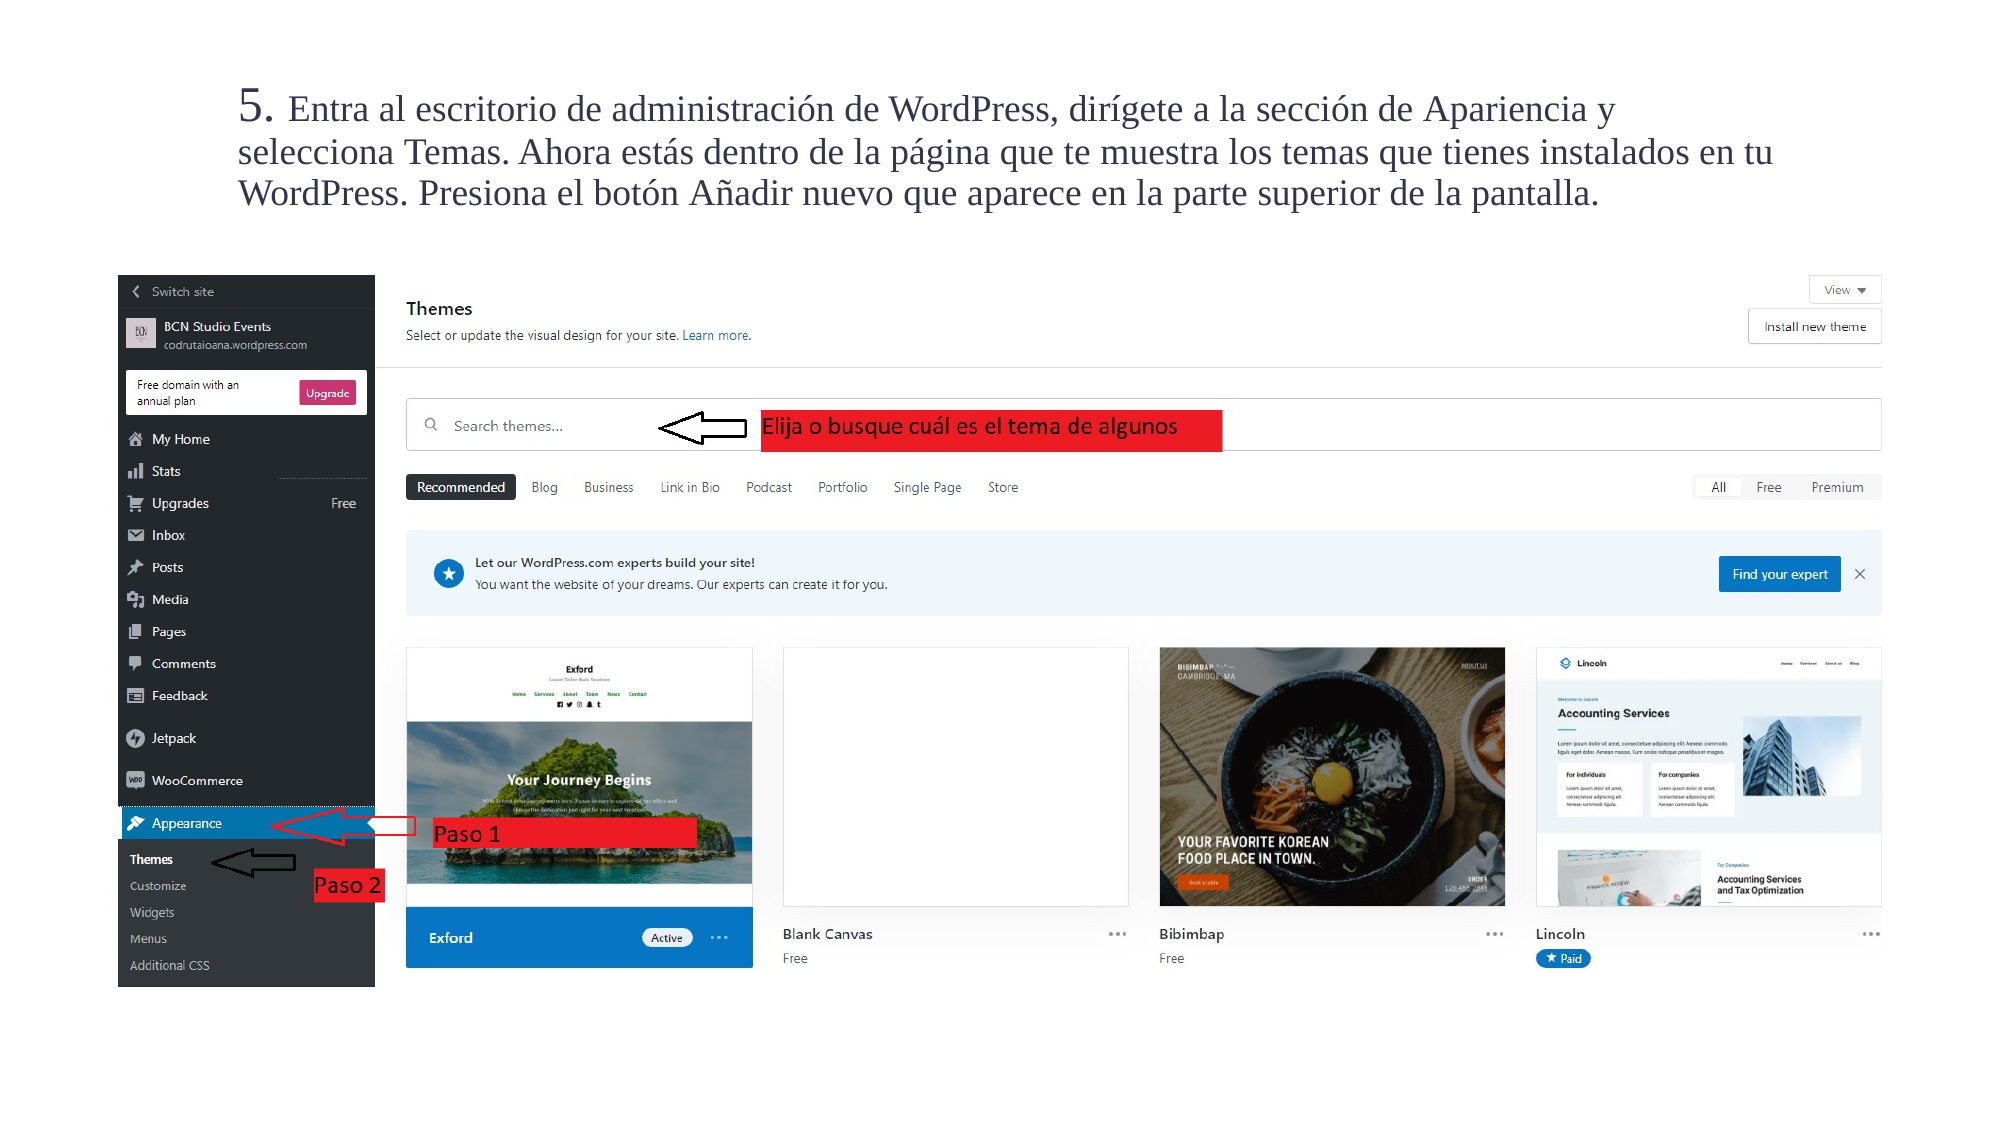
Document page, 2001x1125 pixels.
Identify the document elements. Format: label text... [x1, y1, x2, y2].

picture [118, 275, 1882, 987]
title 5. Entra al escritorio de administración de WordPress, dirígete a la sección de Apariencia y selecciona Temas. Ahora estás dentro de la página que te muestra los temas que tienes instalados en tu WordPress. Presiona el botón Añadir nuevo que aparece en la parte superior de la pantalla. [222, 50, 1882, 221]
